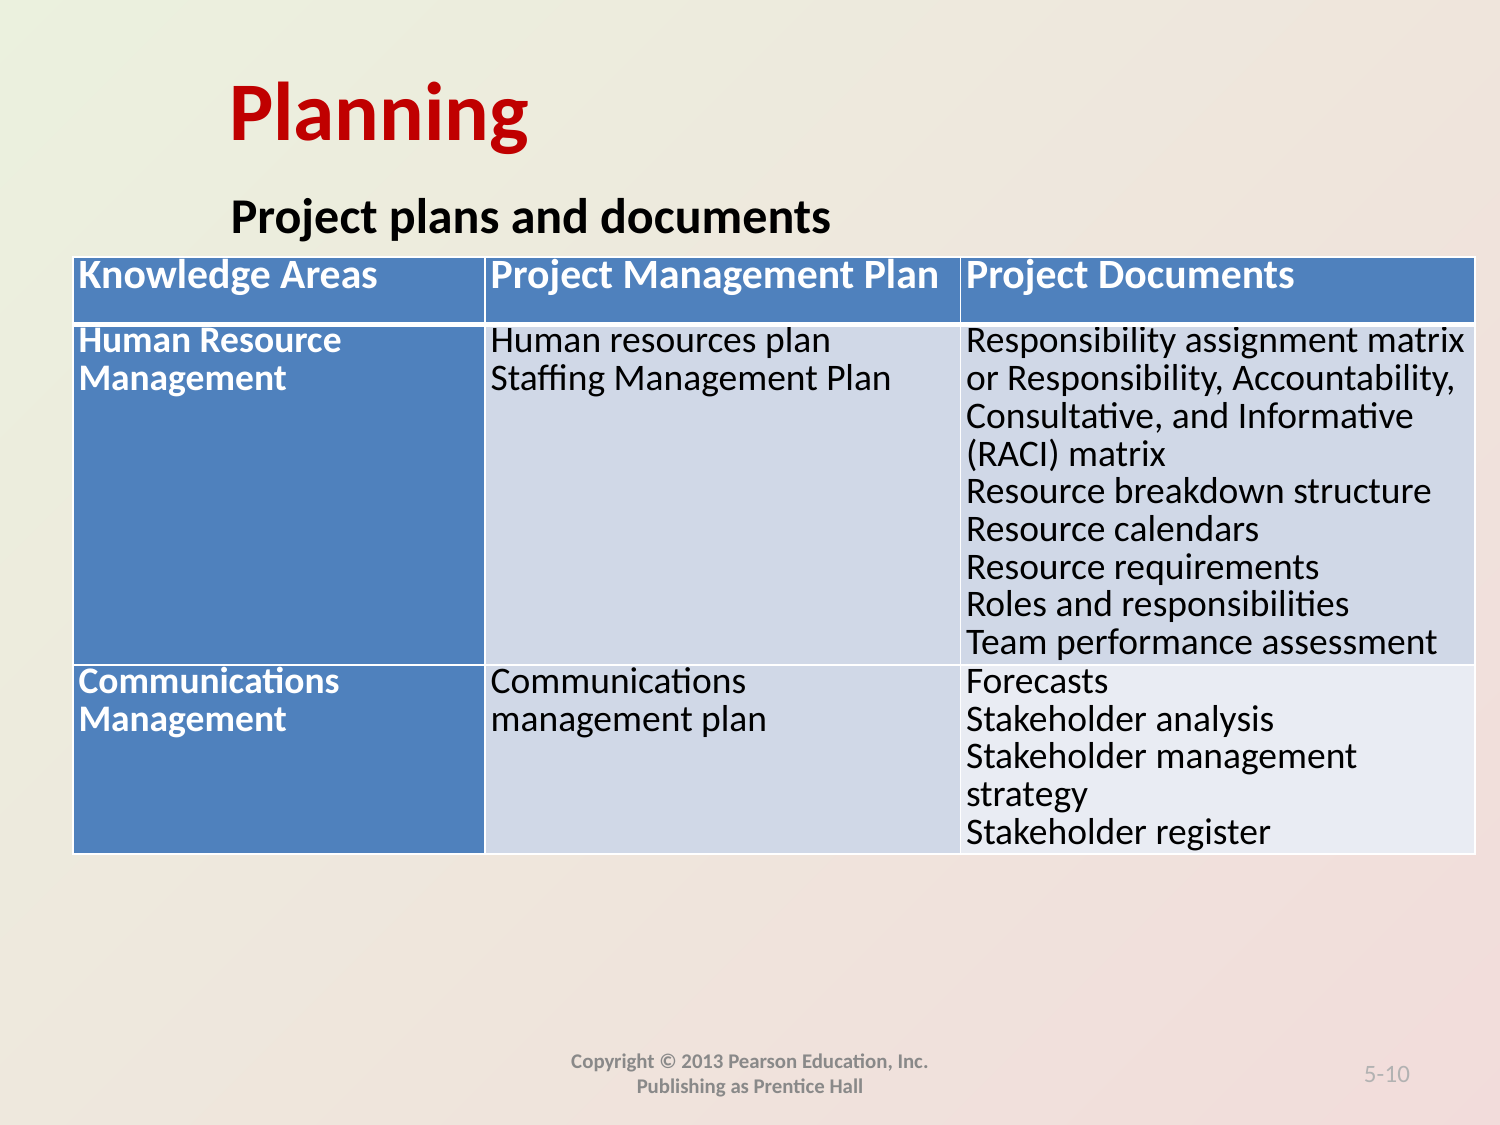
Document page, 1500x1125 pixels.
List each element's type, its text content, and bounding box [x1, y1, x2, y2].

table_cell Communications Management [74, 666, 484, 853]
table_cell Human resources plan Staffing Management Plan [486, 327, 960, 664]
table_cell Communications management plan [486, 666, 960, 853]
list Project plans and documents [215, 175, 861, 232]
slide_number 5-10 [1074, 1042, 1425, 1103]
footer Copyright © 2013 Pearson Education, Inc. Publishing as Prentice Hall [512, 1042, 988, 1103]
table_cell Forecasts Stakeholder analysis Stakeholder management strategy Stakeholder register [961, 666, 1474, 853]
table_cell Human Resource Management [74, 327, 484, 664]
table_header Project Management Plan [486, 258, 960, 322]
table_header Knowledge Areas [74, 258, 484, 322]
table_cell Responsibility assignment matrix or Responsibility, Accountability, Consultative, and Informative (RACI) matrix Resource breakdown structure Resource calendars Resource requirements Roles and responsibilities Team performance assessment [961, 327, 1474, 664]
table_header Project Documents [961, 258, 1474, 322]
